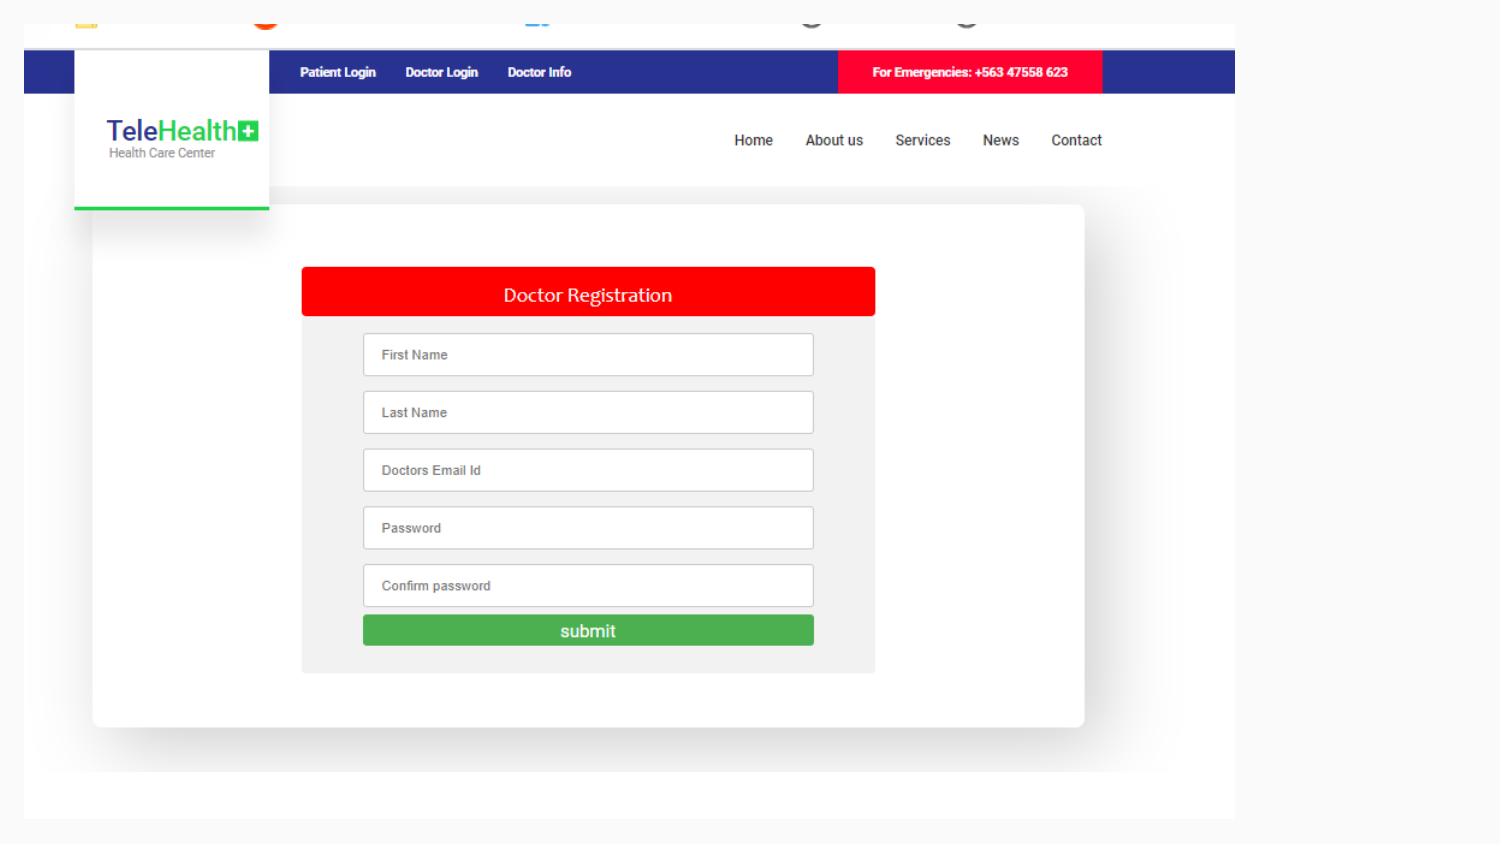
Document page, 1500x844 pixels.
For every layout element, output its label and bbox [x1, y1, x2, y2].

picture [24, 24, 1235, 819]
